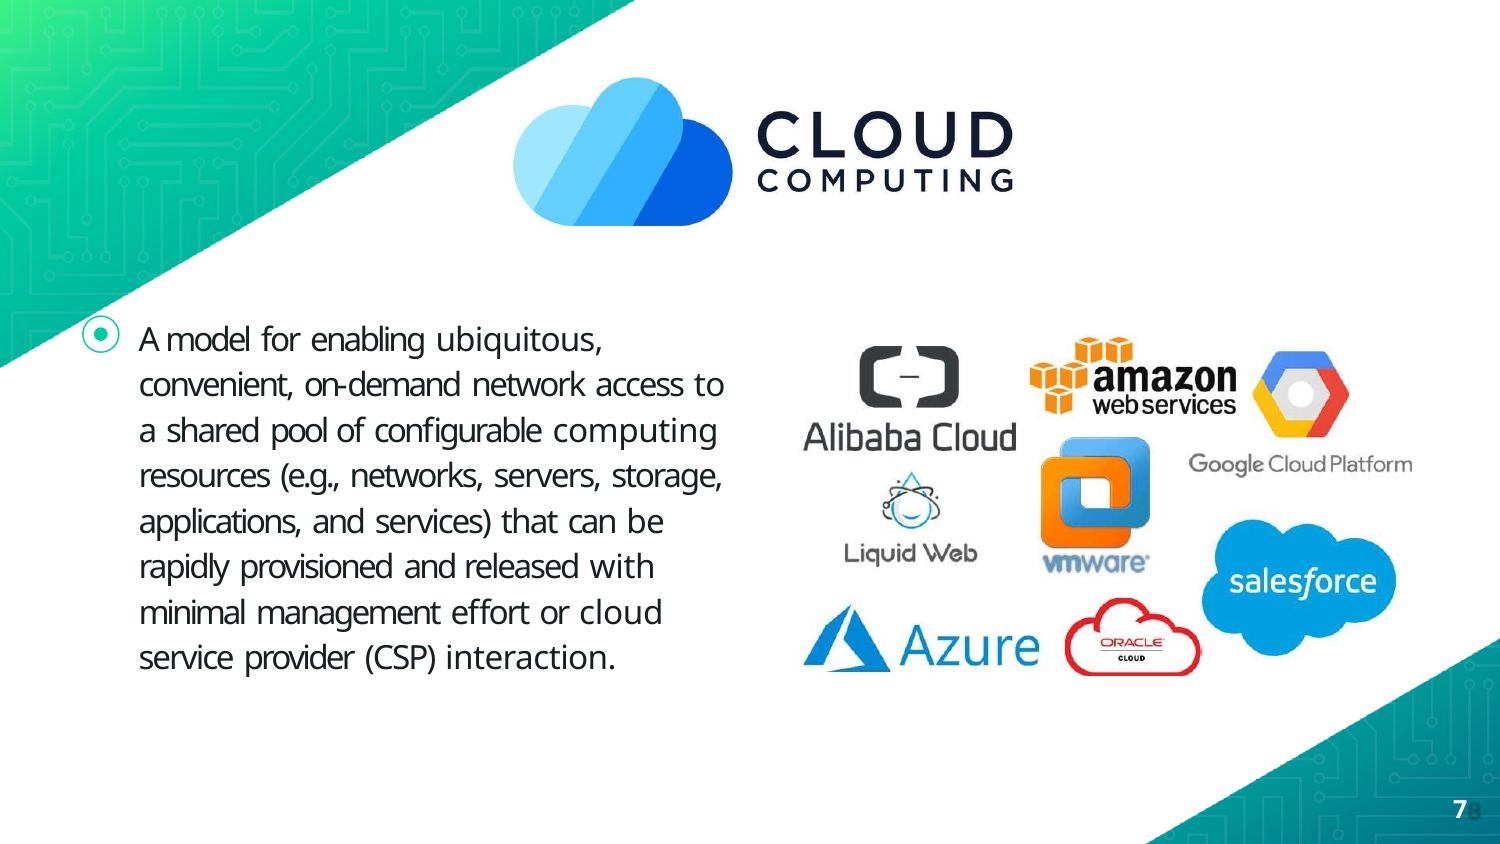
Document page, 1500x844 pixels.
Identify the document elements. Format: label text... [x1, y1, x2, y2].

picture [0, 0, 1031, 368]
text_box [760, 308, 1500, 844]
text_box A model for enabling ubiquitous, convenient, on-demand network access to a shared pool of configurable computing resources (e.g., networks, servers, storage, applications, and services) that can be rapidly provisioned and released with minimal management effort or cloud service provider (CSP) interaction. [78, 310, 740, 677]
